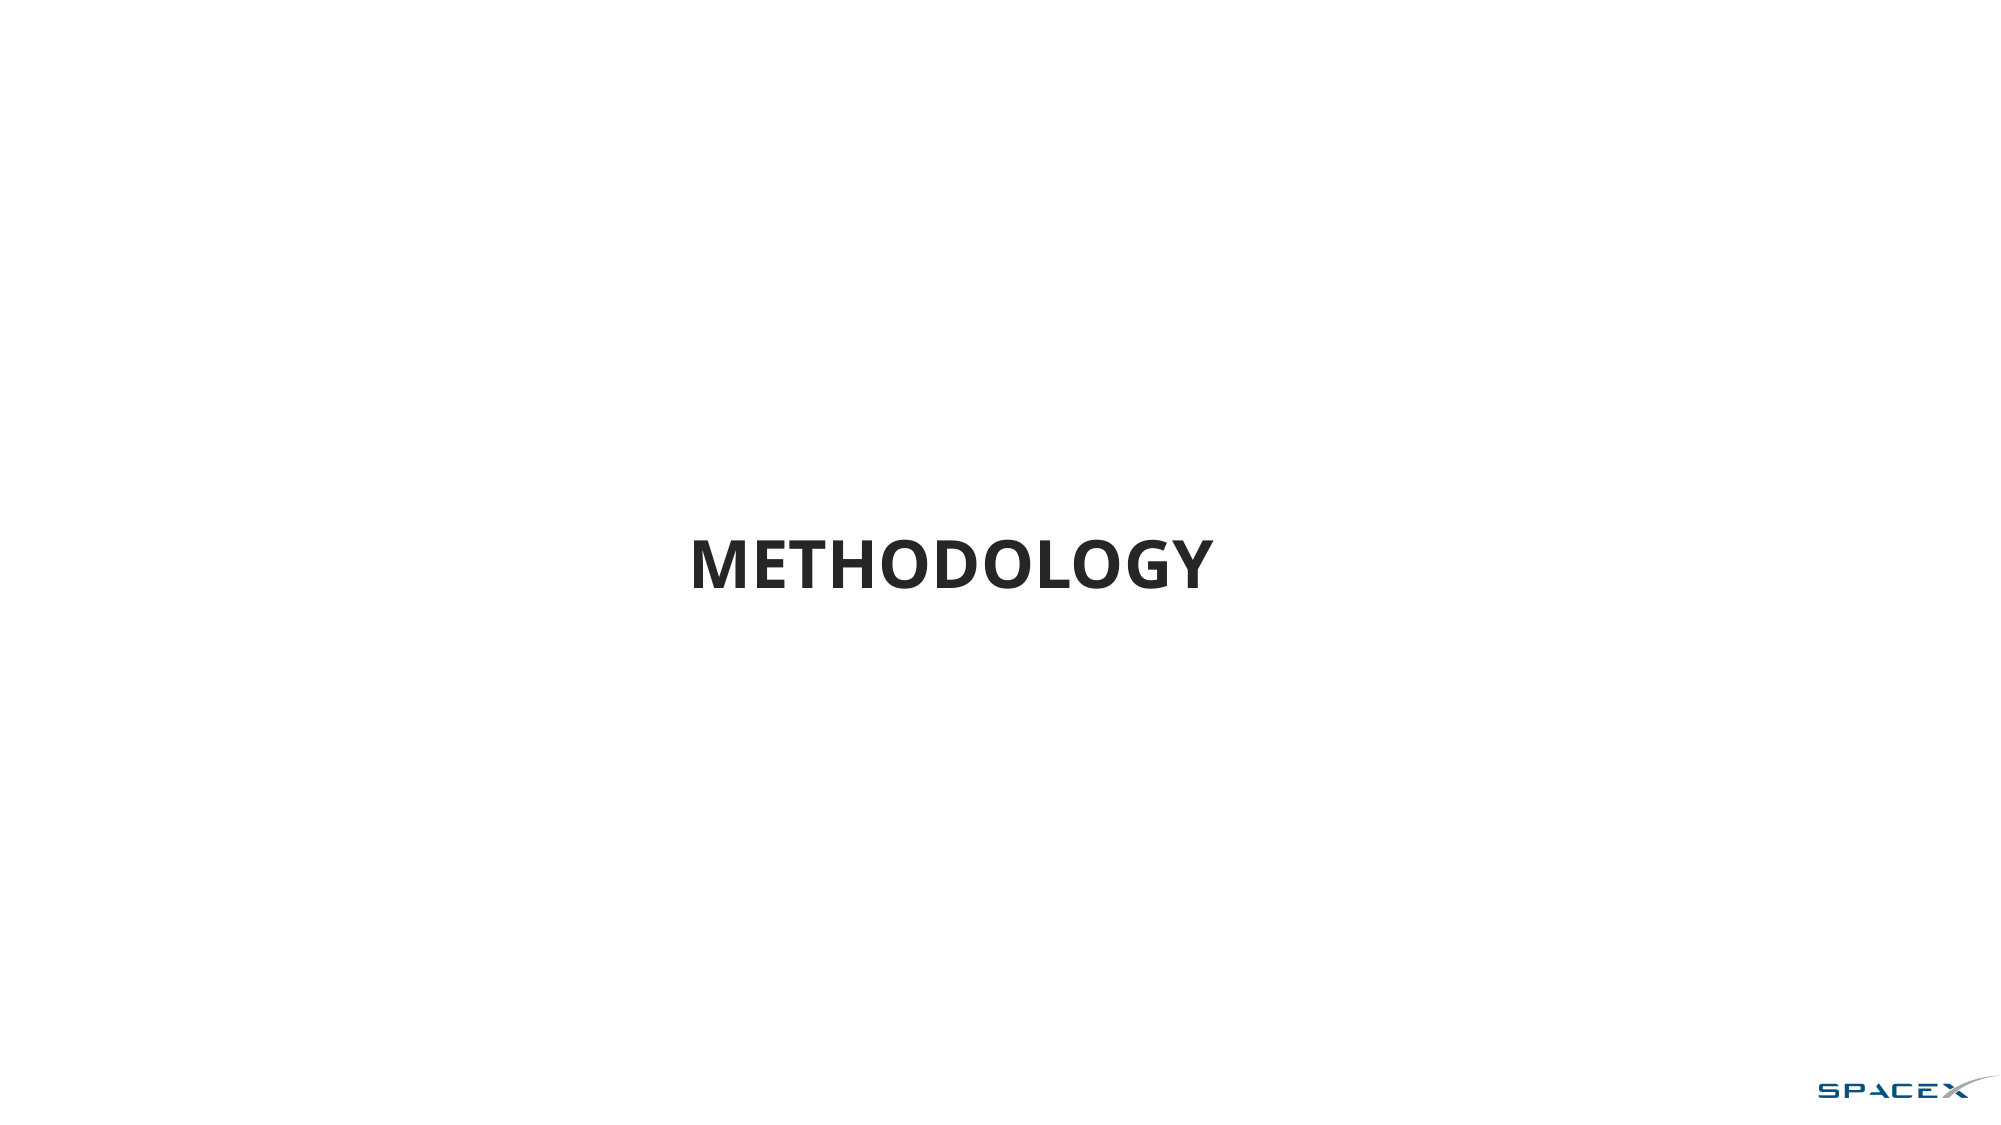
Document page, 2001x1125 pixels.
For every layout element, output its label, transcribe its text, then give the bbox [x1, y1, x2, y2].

picture [1771, 1058, 2000, 1125]
text_box METHODOLOGY [673, 514, 1230, 610]
